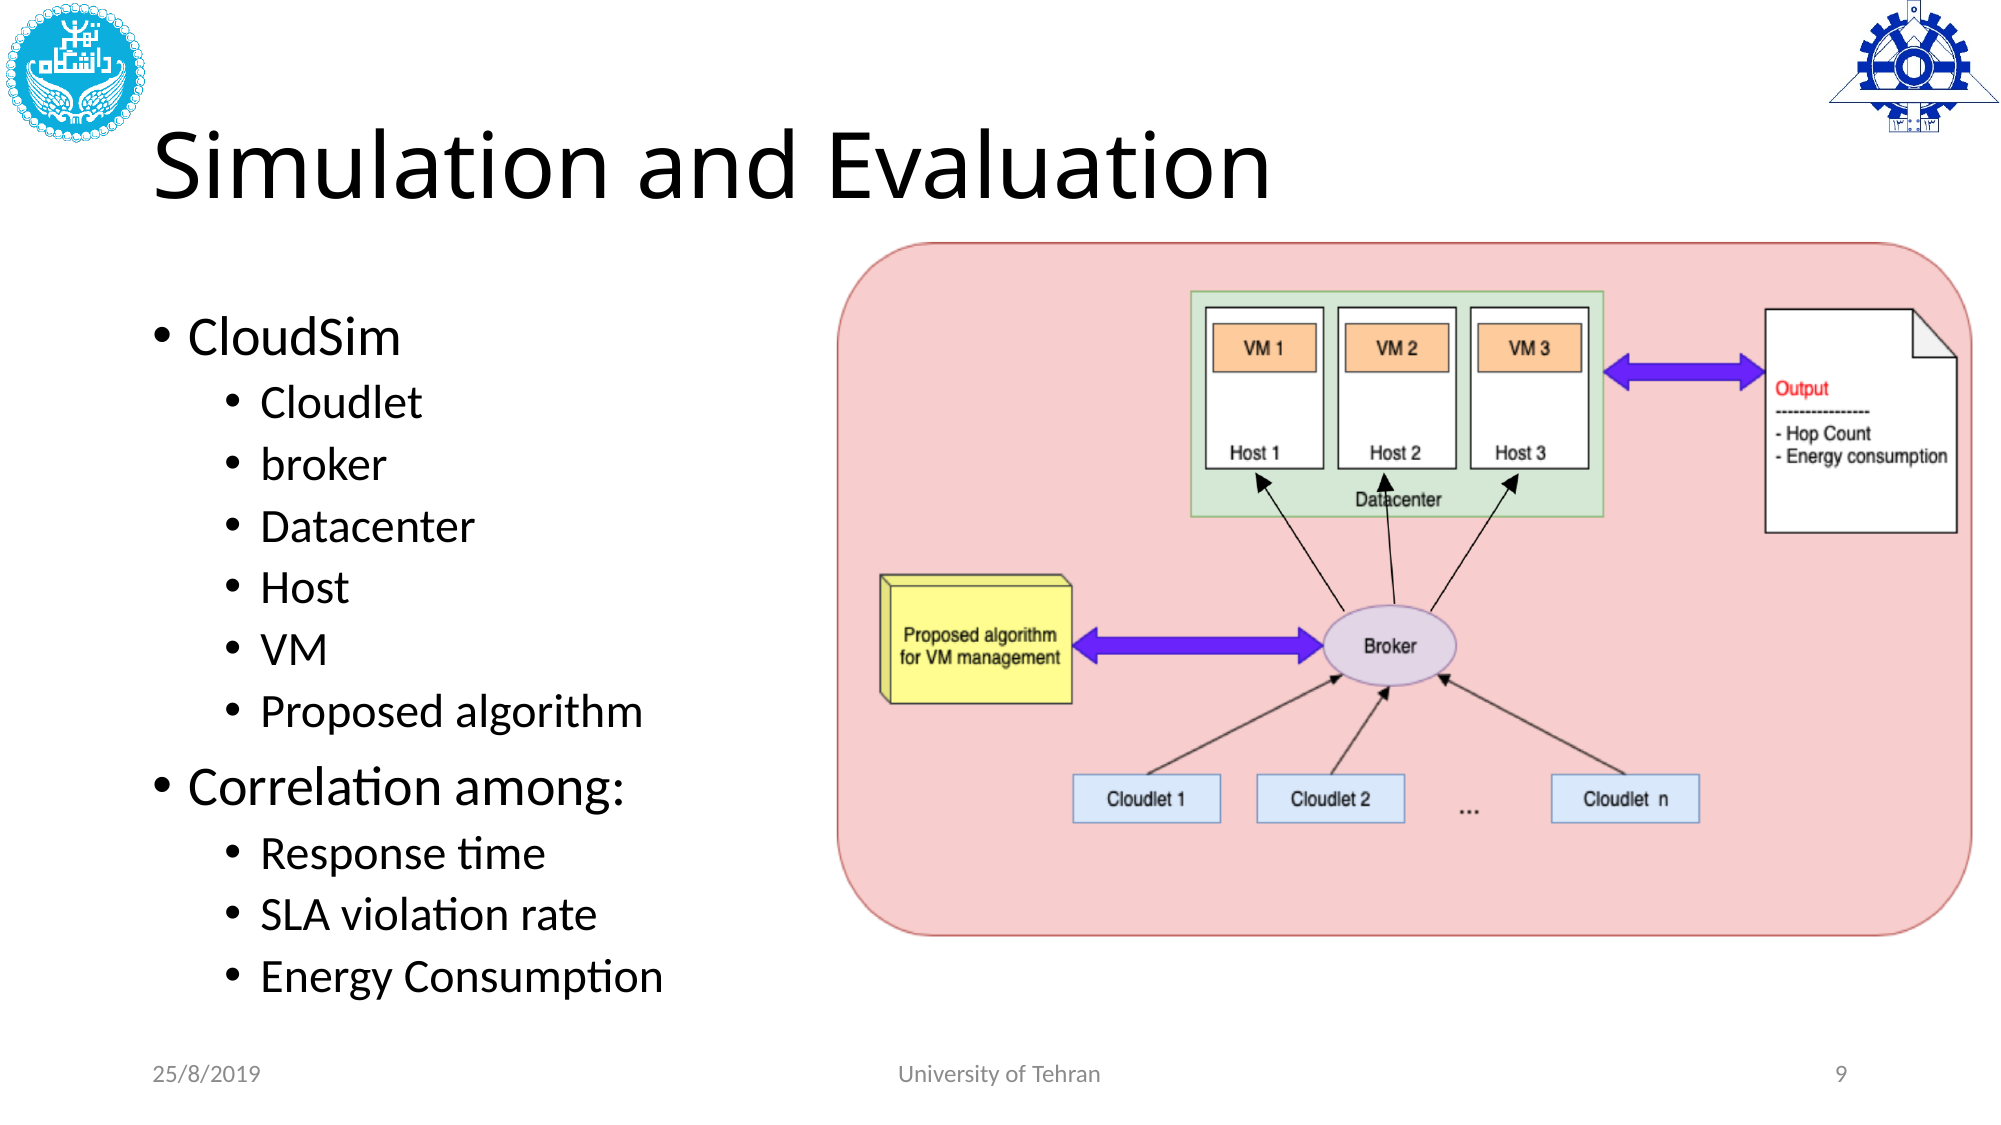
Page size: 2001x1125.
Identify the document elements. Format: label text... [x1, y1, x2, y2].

picture [4, 1, 146, 143]
picture [49, 111, 65, 121]
picture [807, 229, 2000, 946]
picture [35, 77, 72, 107]
picture [61, 111, 103, 123]
picture [73, 77, 146, 143]
footer University of Tehran [662, 1042, 1338, 1103]
picture [1827, 0, 2000, 133]
picture [55, 48, 94, 72]
picture [60, 21, 97, 49]
slide_number 9 [1412, 1042, 1863, 1103]
picture [79, 77, 117, 109]
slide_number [137, 1042, 588, 1103]
picture [40, 101, 48, 106]
list CloudSim Cloudlet broker Datacenter Host VM Proposed algorithm Correlation among: Response time SLA violation rate Energy Consumption [137, 299, 1863, 1014]
title Simulation and Evaluation [137, 59, 1863, 278]
picture [40, 61, 51, 73]
picture [102, 57, 110, 72]
picture [58, 97, 65, 105]
